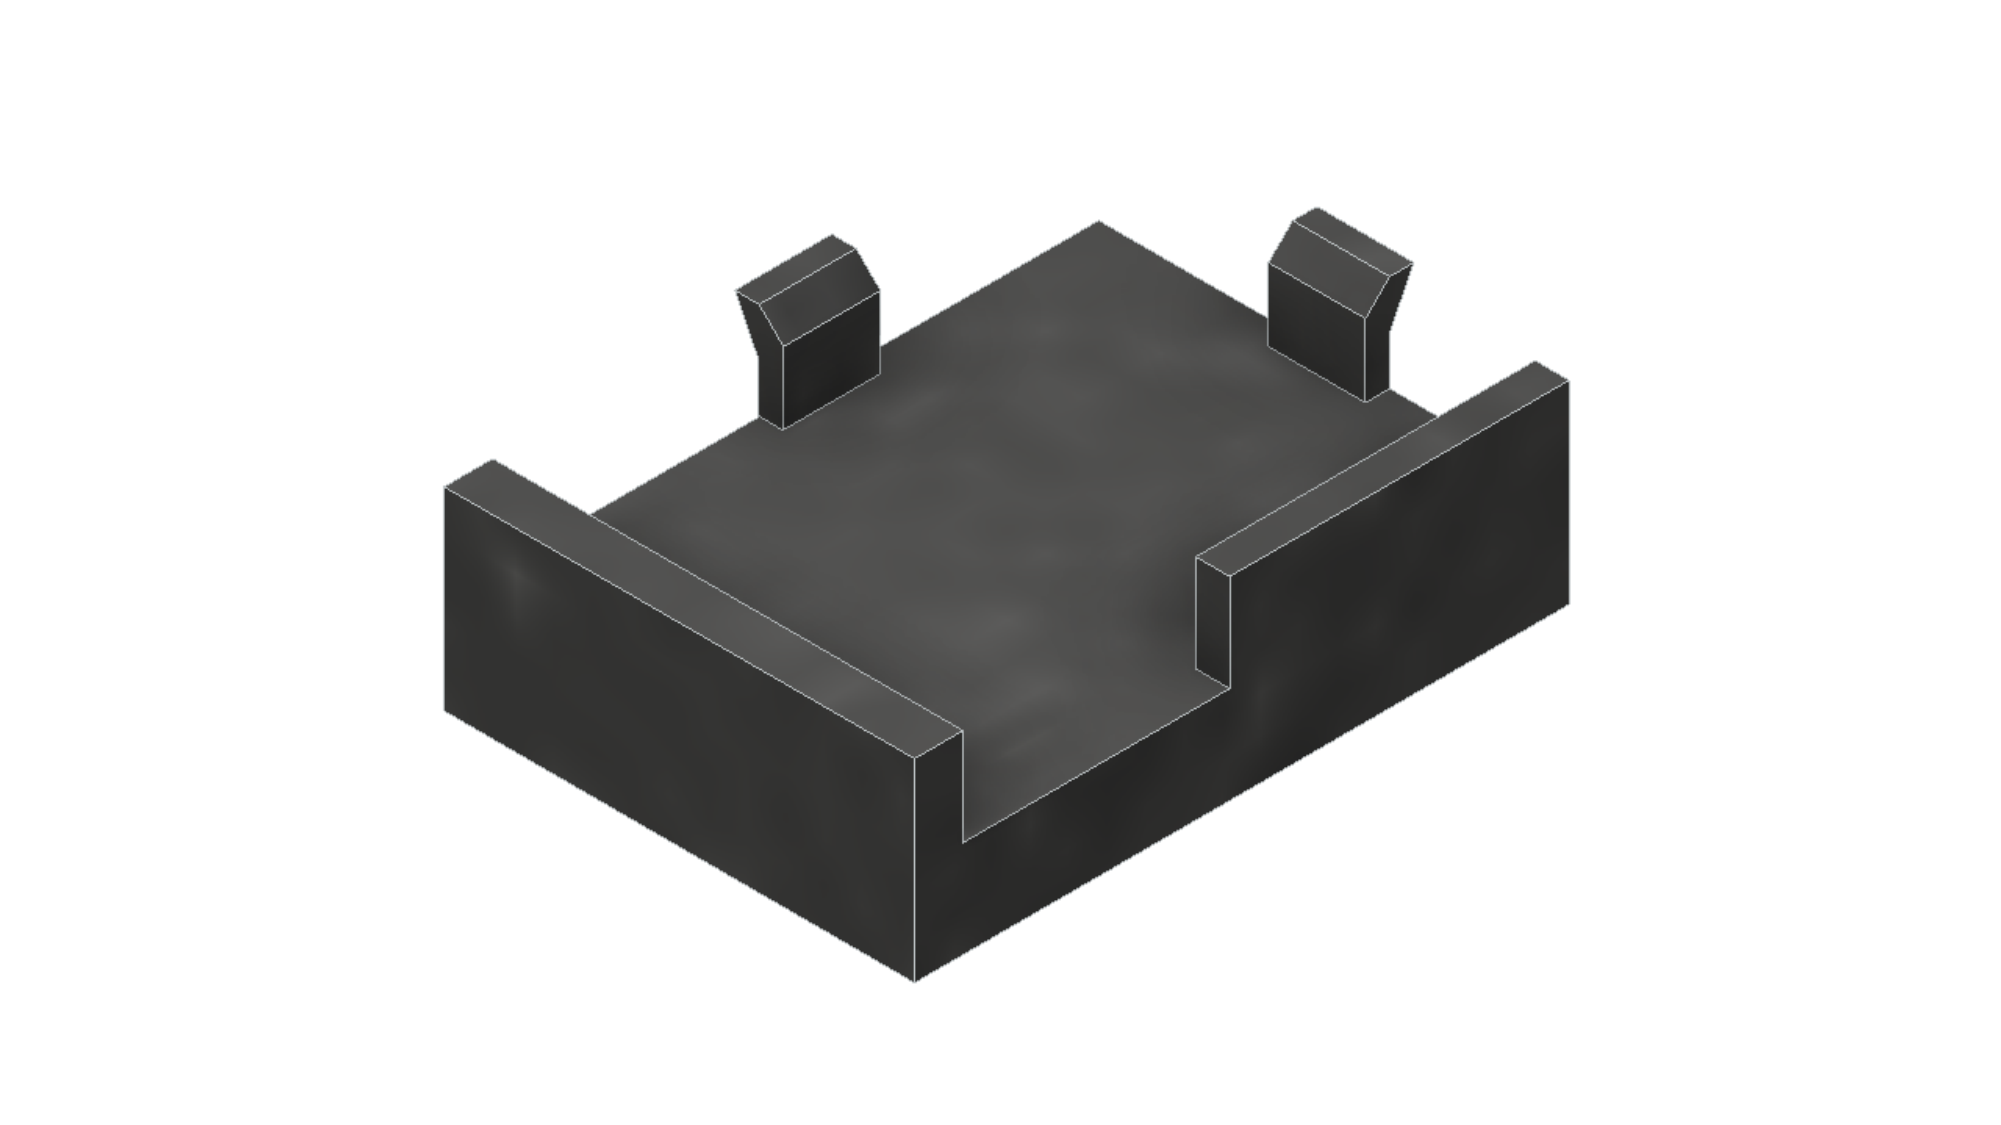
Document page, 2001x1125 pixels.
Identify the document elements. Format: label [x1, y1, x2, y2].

picture [212, 82, 1788, 1043]
